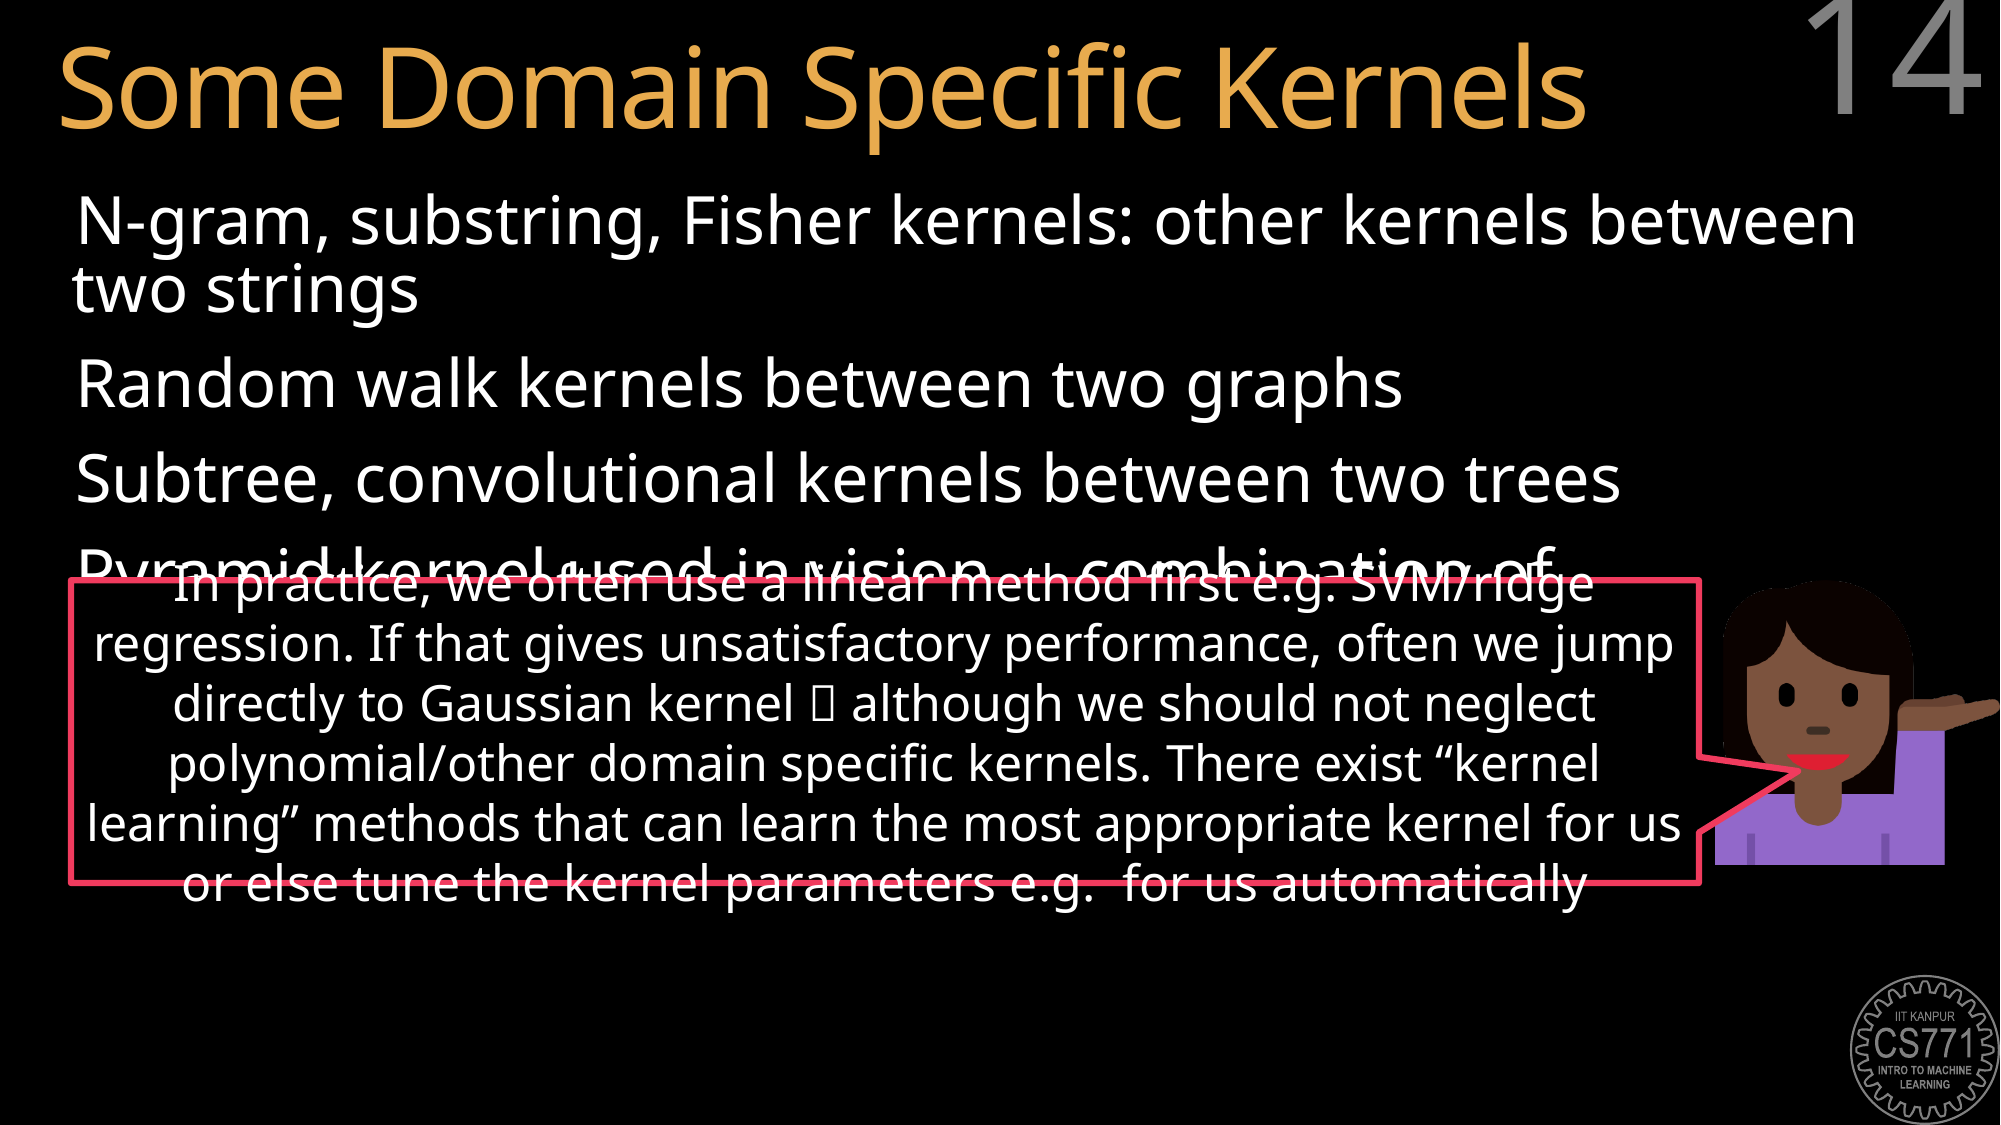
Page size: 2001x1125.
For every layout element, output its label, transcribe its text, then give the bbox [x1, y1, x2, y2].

slide_number 14 [1520, 6, 2000, 183]
picture [1715, 580, 2000, 865]
list N-gram, substring, Fisher kernels: other kernels between two strings Random walk kernels between two graphs Subtree, convolutional kernels between two trees Pyramid kernel used in vision … combination of intersection kernels [41, 182, 1945, 1052]
title Some Domain Specific Kernels [41, 5, 1945, 182]
